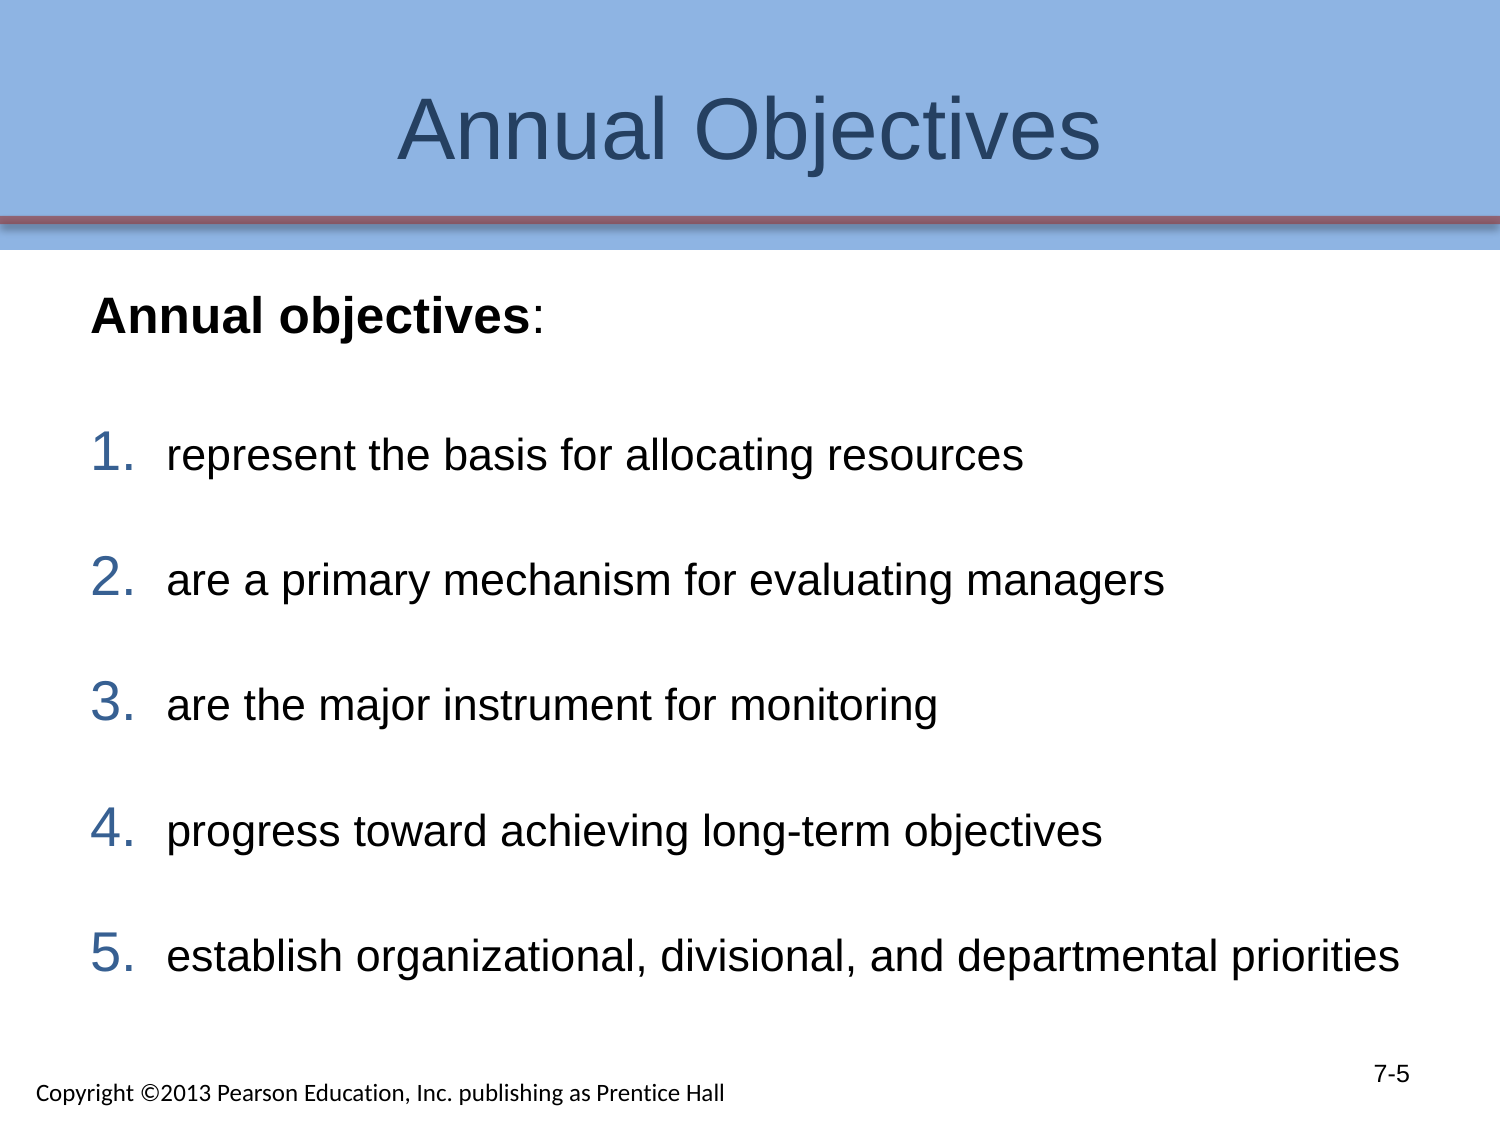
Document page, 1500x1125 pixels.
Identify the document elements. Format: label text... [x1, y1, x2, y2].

list Annual objectives: represent the basis for allocating resources are a primary mechanism for evaluating managers are the major instrument for monitoring progress toward achieving long-term objectives establish organizational, divisional, and departmental priorities [75, 275, 1425, 1018]
footer Copyright ©2013 Pearson Education, Inc. publishing as Prentice Hall [0, 1061, 763, 1122]
slide_number 7-5 [1074, 1042, 1425, 1103]
title Annual Objectives [75, 31, 1425, 219]
